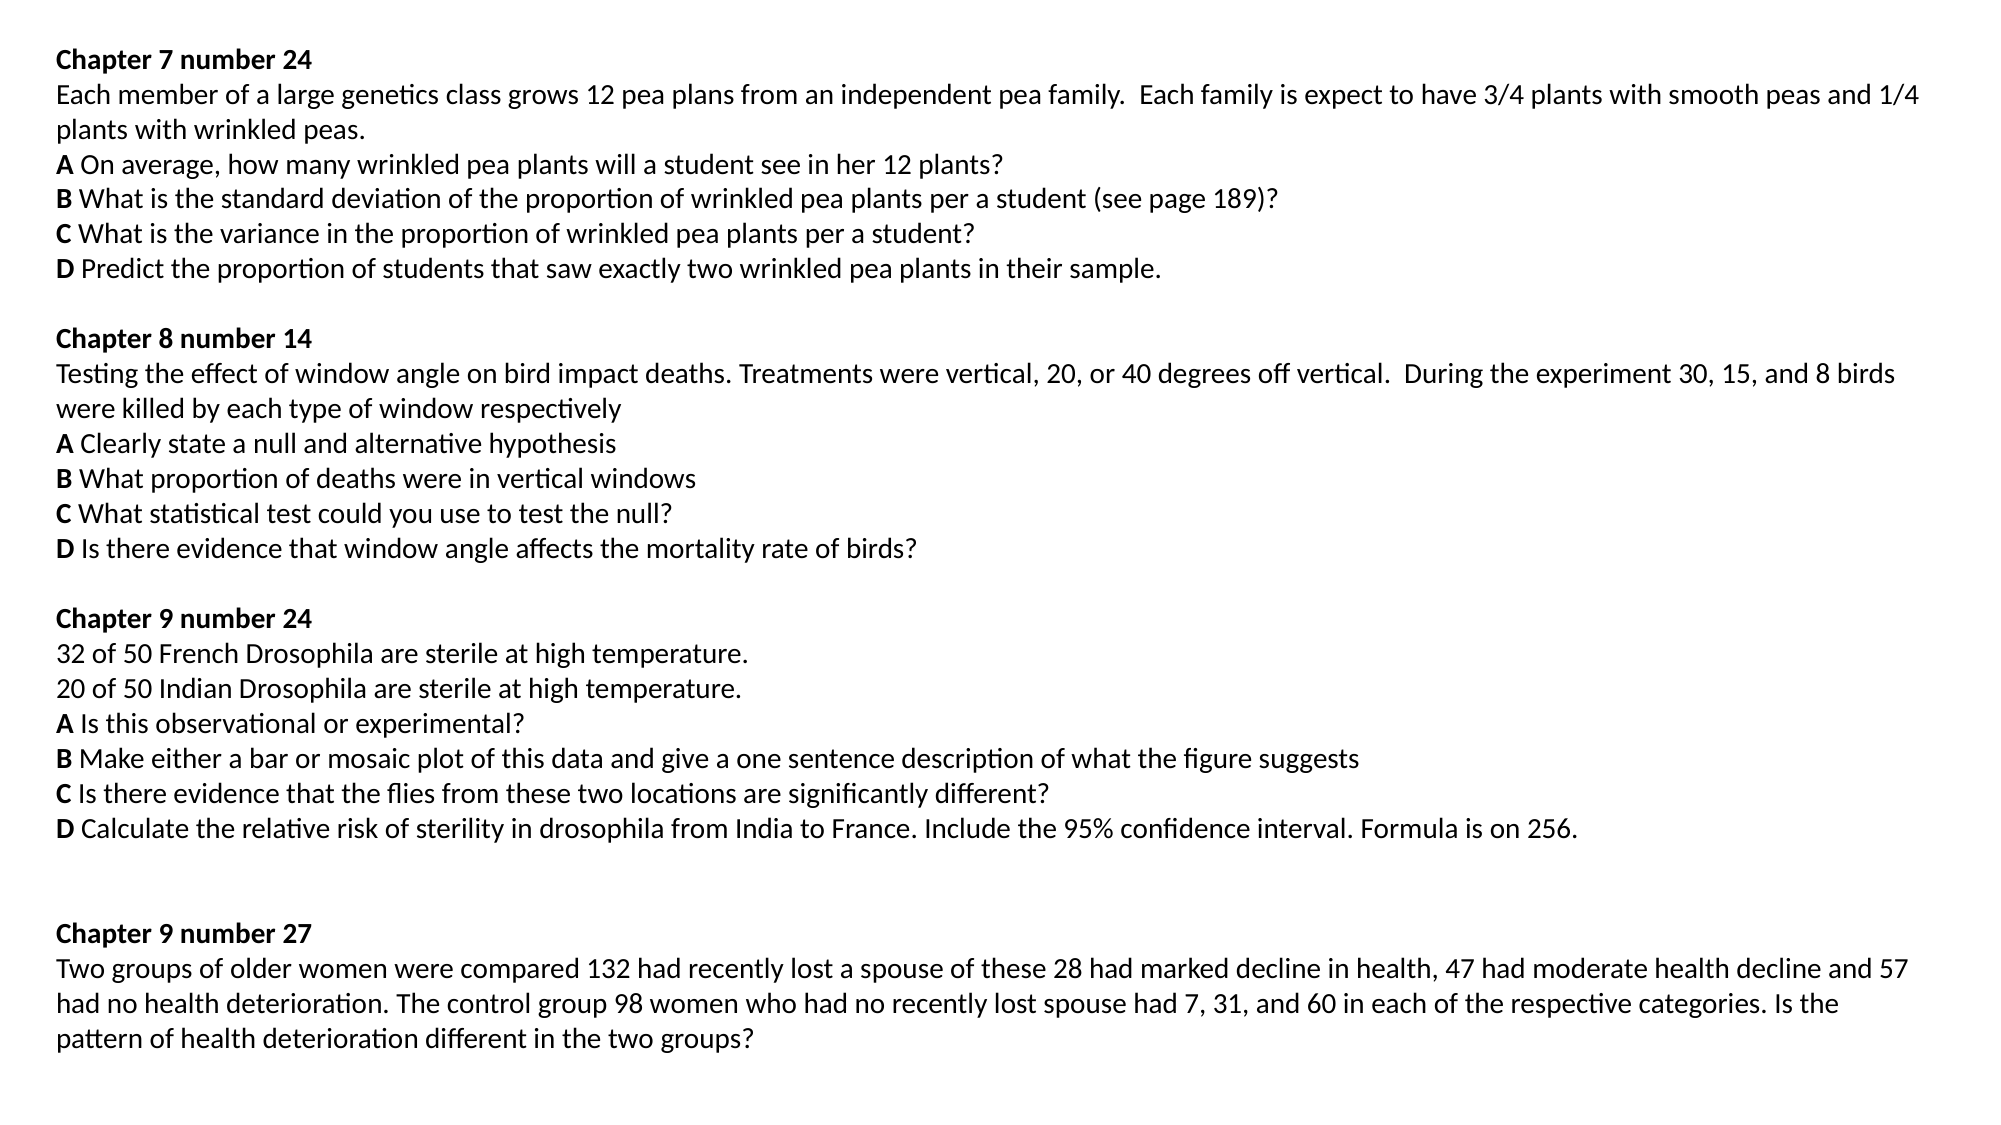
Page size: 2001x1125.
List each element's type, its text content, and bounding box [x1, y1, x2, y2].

text_box Chapter 7 number 24 Each member of a large genetics class grows 12 pea plans from an independent pea family. Each family is expect to have 3/4 plants with smooth peas and 1/4 plants with wrinkled peas. A On average, how many wrinkled pea plants will a student see in her 12 plants? B What is the standard deviation of the proportion of wrinkled pea plants per a student (see page 189)? C What is the variance in the proportion of wrinkled pea plants per a student? D Predict the proportion of students that saw exactly two wrinkled pea plants in their sample. Chapter 8 number 14 Testing the effect of window angle on bird impact deaths. Treatments were vertical, 20, or 40 degrees off vertical. During the experiment 30, 15, and 8 birds were killed by each type of window respectively A Clearly state a null and alternative hypothesis B What proportion of deaths were in vertical windows C What statistical test could you use to test the null? D Is there evidence that window angle affects the mortality rate of birds? Chapter 9 number 24 32 of 50 French Drosophila are sterile at high temperature. 20 of 50 Indian Drosophila are sterile at high temperature. A Is this observational or experimental? B Make either a bar or mosaic plot of this data and give a one sentence description of what the figure suggests C Is there evidence that the flies from these two locations are significantly different? D Calculate the relative risk of sterility in drosophila from India to France. Include the 95% confidence interval. Formula is on 256. Chapter 9 number 27 Two groups of older women were compared 132 had recently lost a spouse of these 28 had marked decline in health, 47 had moderate health decline and 57 had no health deterioration. The control group 98 women who had no recently lost spouse had 7, 31, and 60 in each of the respective categories. Is the pattern of health deterioration different in the two groups? [41, 32, 1948, 1107]
